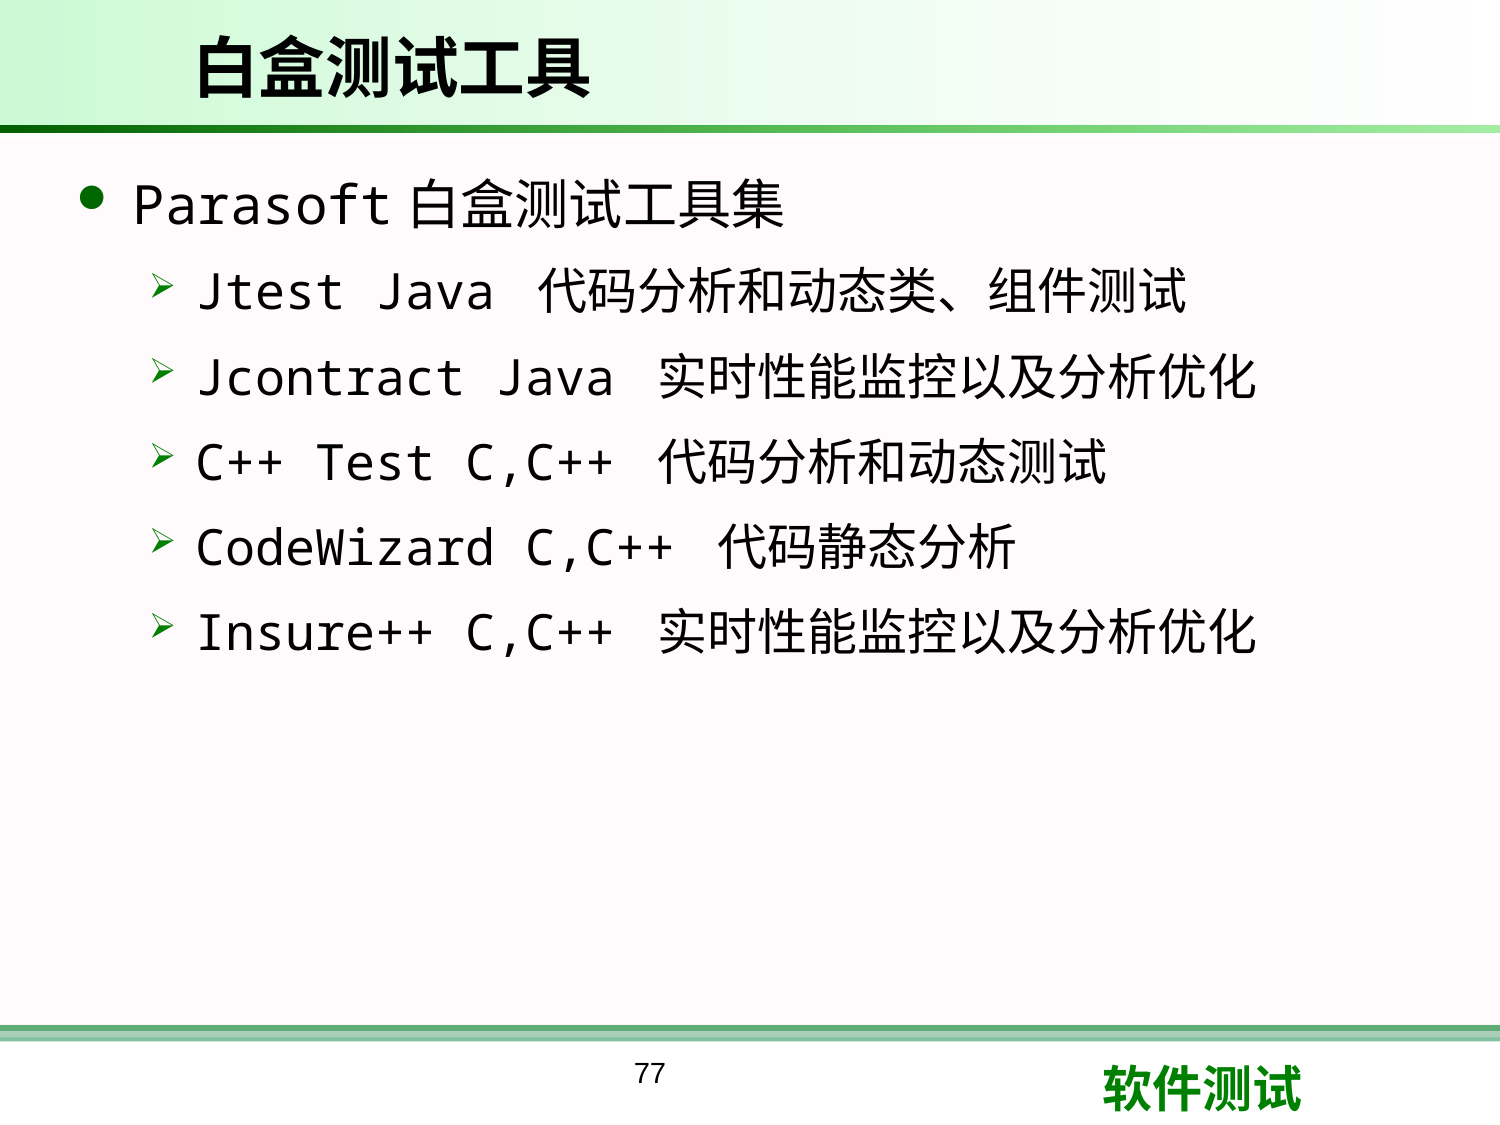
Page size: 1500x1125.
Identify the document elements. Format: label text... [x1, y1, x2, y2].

list Parasoft白盒测试工具集 Jtest Java 代码分析和动态类、组件测试 Jcontract Java 实时性能监控以及分析优化 C++ Test C,C++ 代码分析和动态测试 CodeWizard C,C++ 代码静态分析 Insure++ C,C++ 实时性能监控以及分析优化 [58, 162, 1463, 1001]
footer 77 [412, 1046, 888, 1125]
title 白盒测试工具 [176, 12, 1223, 119]
